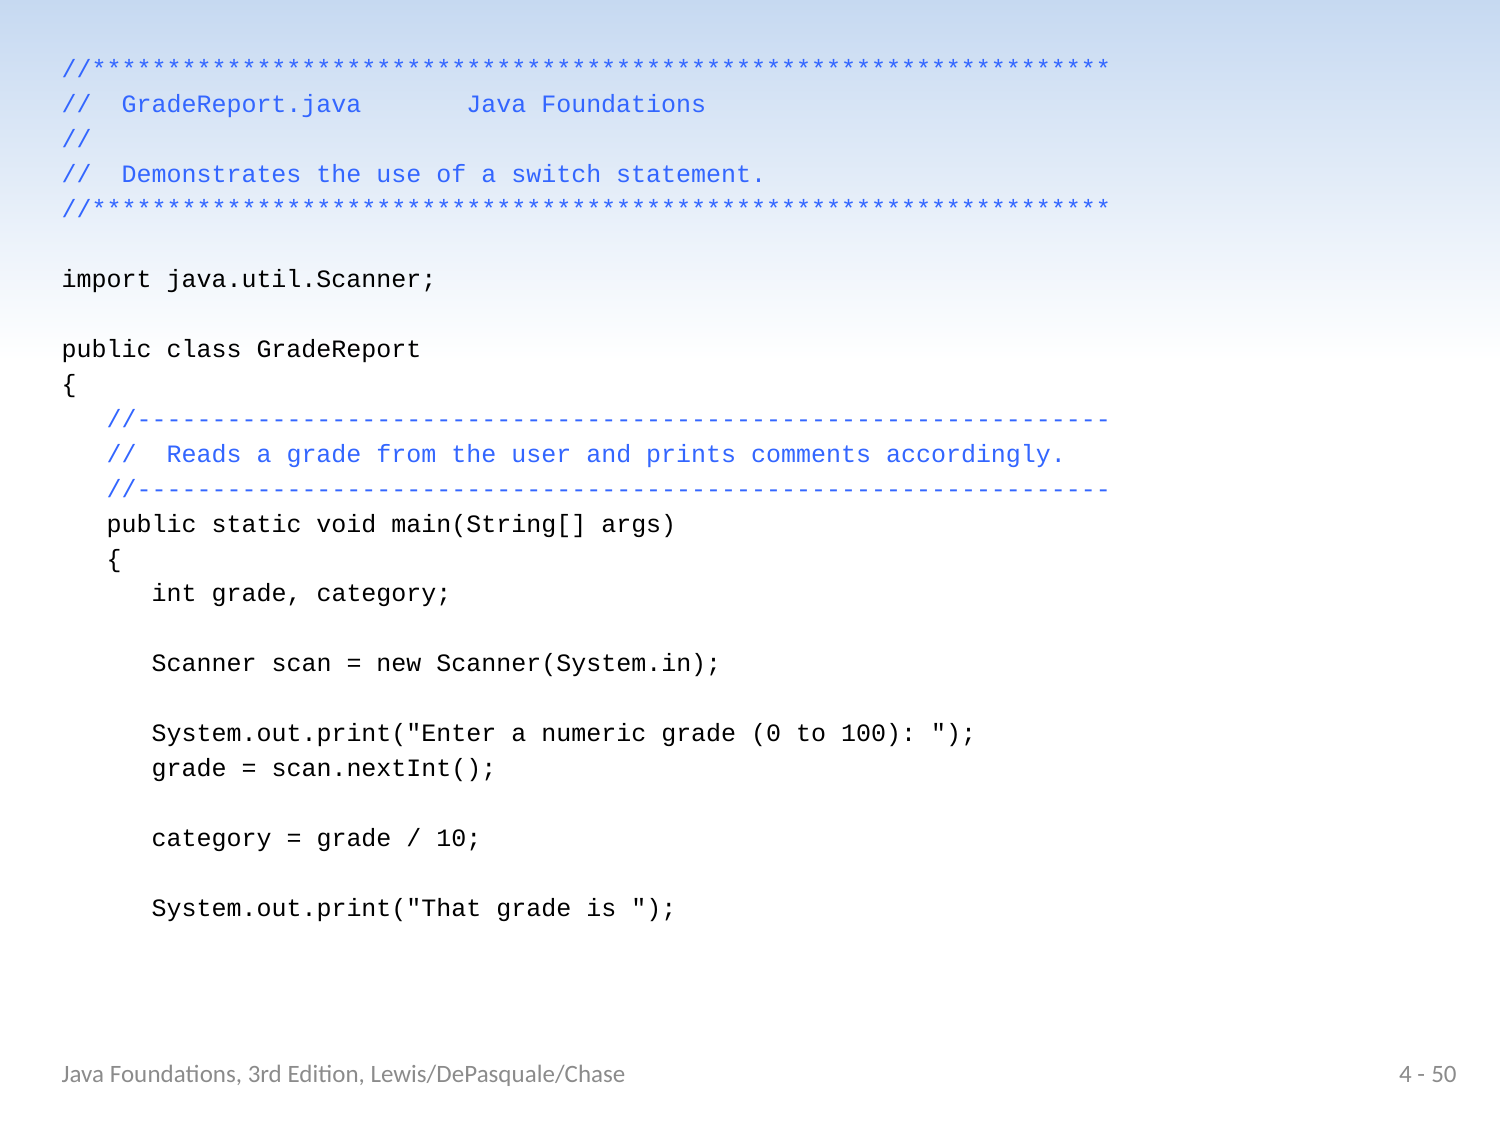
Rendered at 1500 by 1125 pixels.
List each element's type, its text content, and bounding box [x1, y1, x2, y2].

footer Java Foundations, 3rd Edition, Lewis/DePasquale/Chase [46, 1042, 1121, 1103]
slide_number 4 - 50 [1121, 1042, 1472, 1103]
list //******************************************************************** // GradeReport.java Java Foundations // // Demonstrates the use of a switch statement. //******************************************************************** import java.util.Scanner; public class GradeReport { //----------------------------------------------------------------- // Reads a grade from the user and prints comments accordingly. //----------------------------------------------------------------- public static void main(String[] args) { int grade, category; Scanner scan = new Scanner(System.in); System.out.print("Enter a numeric grade (0 to 100): "); grade = scan.nextInt(); category = grade / 10; System.out.print("That grade is "); [46, 45, 1473, 1043]
